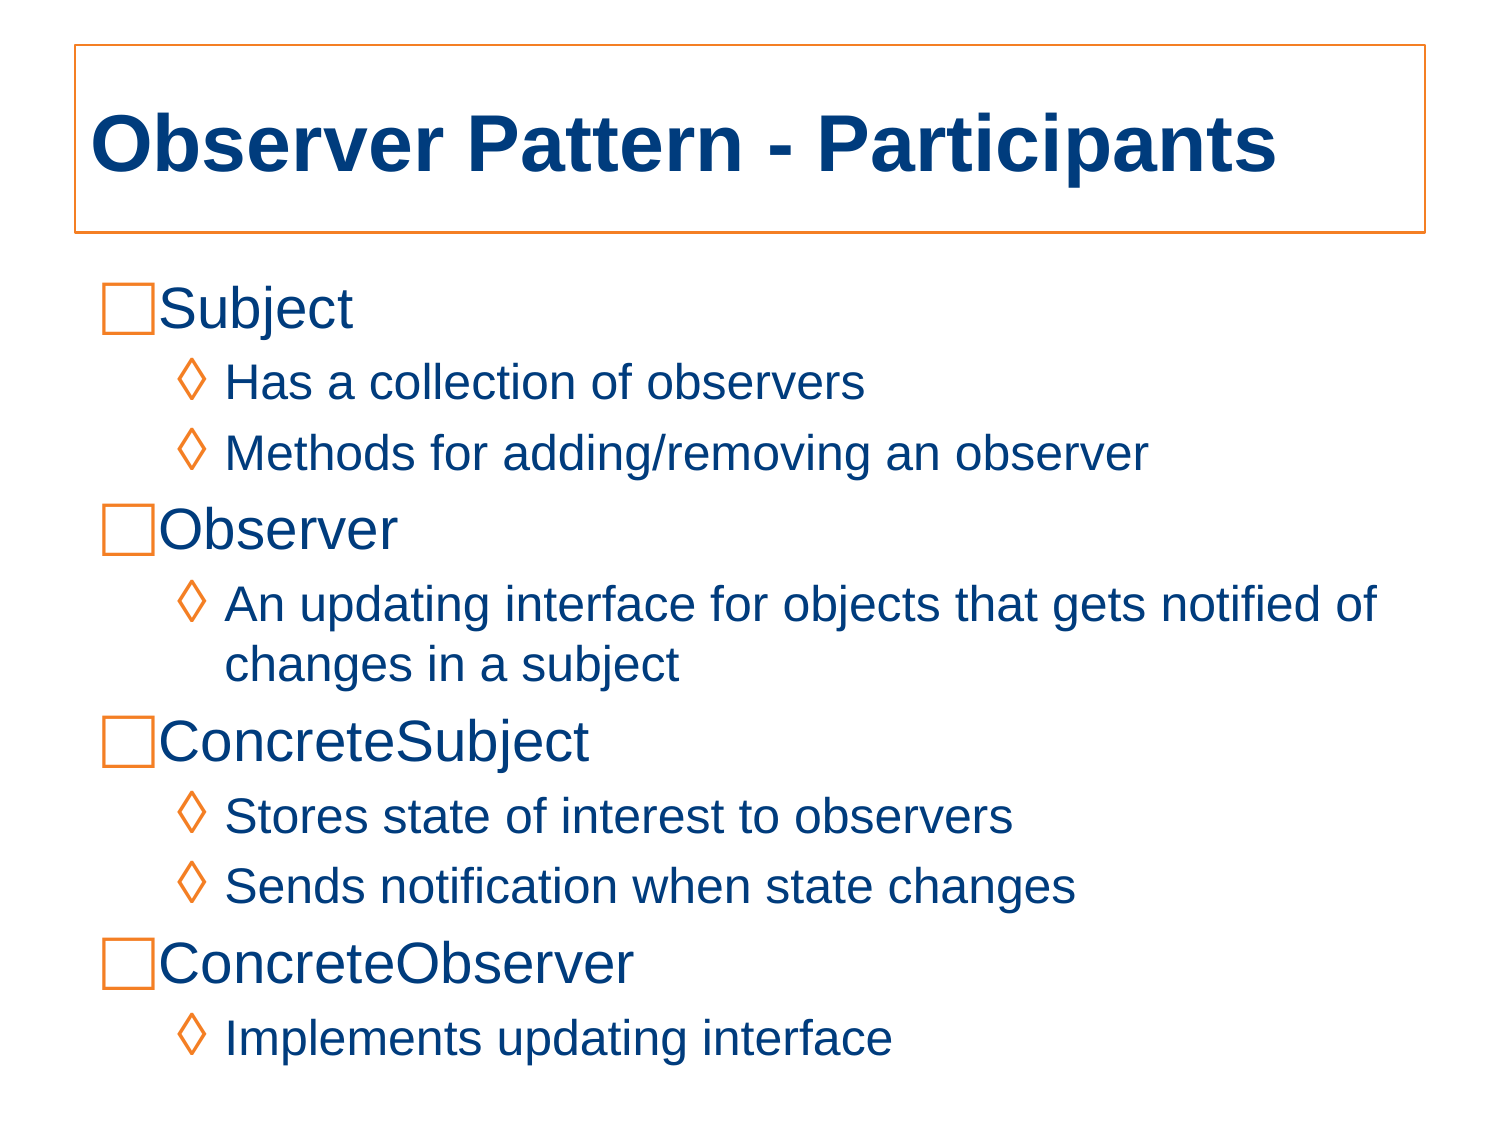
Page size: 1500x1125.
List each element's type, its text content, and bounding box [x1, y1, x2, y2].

title Observer Pattern - Participants [74, 44, 1426, 234]
list Subject Has a collection of observers Methods for adding/removing an observer Observer An updating interface for objects that gets notified of changes in a subject ConcreteSubject Stores state of interest to observers Sends notification when state changes ConcreteObserver Implements updating interface [87, 262, 1413, 974]
